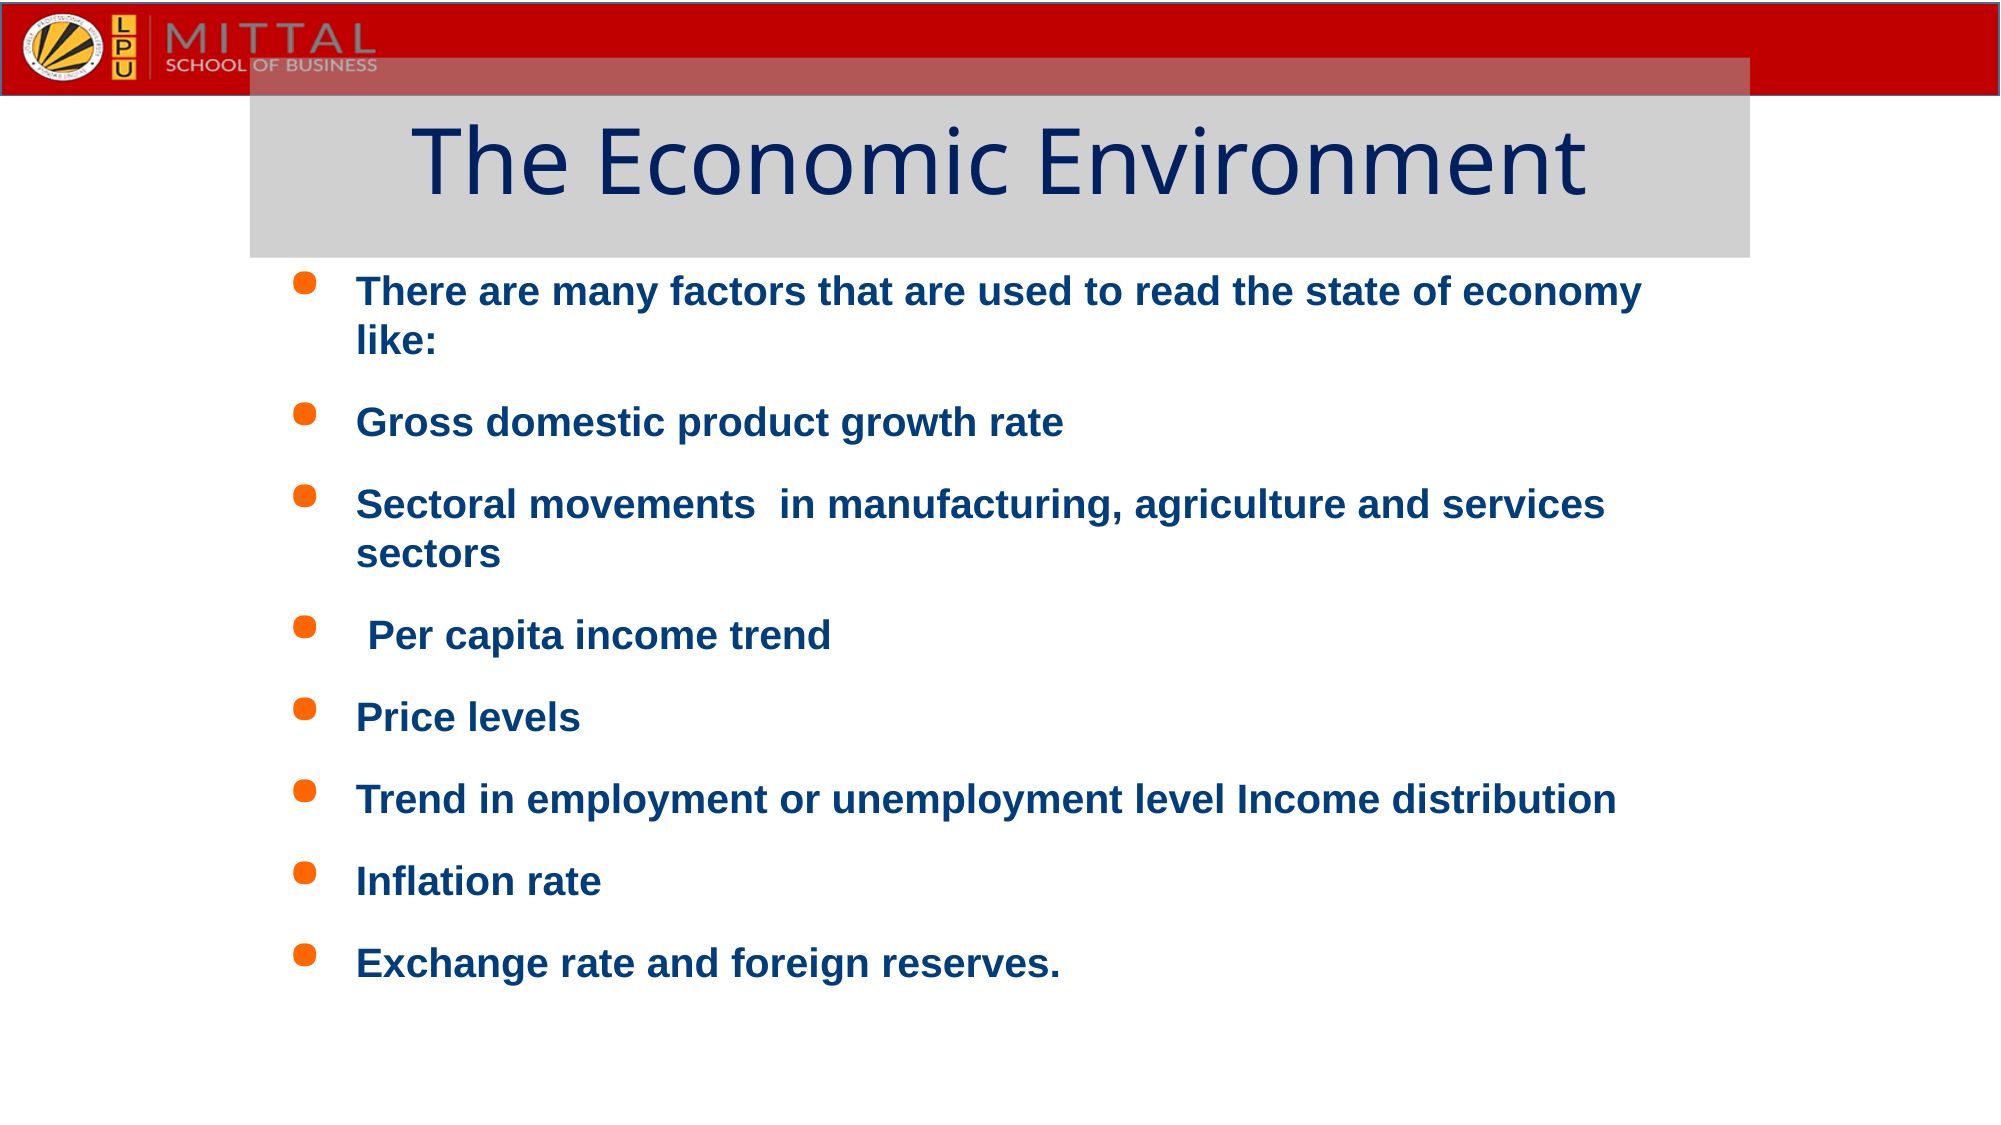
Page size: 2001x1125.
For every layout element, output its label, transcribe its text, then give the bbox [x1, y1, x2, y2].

text_box The Economic Environment [249, 57, 1750, 258]
list There are many factors that are used to read the state of economy like: Gross domestic product growth rate Sectoral movements in manufacturing, agriculture and services sectors Per capita income trend Price levels Trend in employment or unemployment level Income distribution Inflation rate Exchange rate and foreign reserves. [274, 258, 1726, 1001]
picture [0, 0, 2000, 107]
